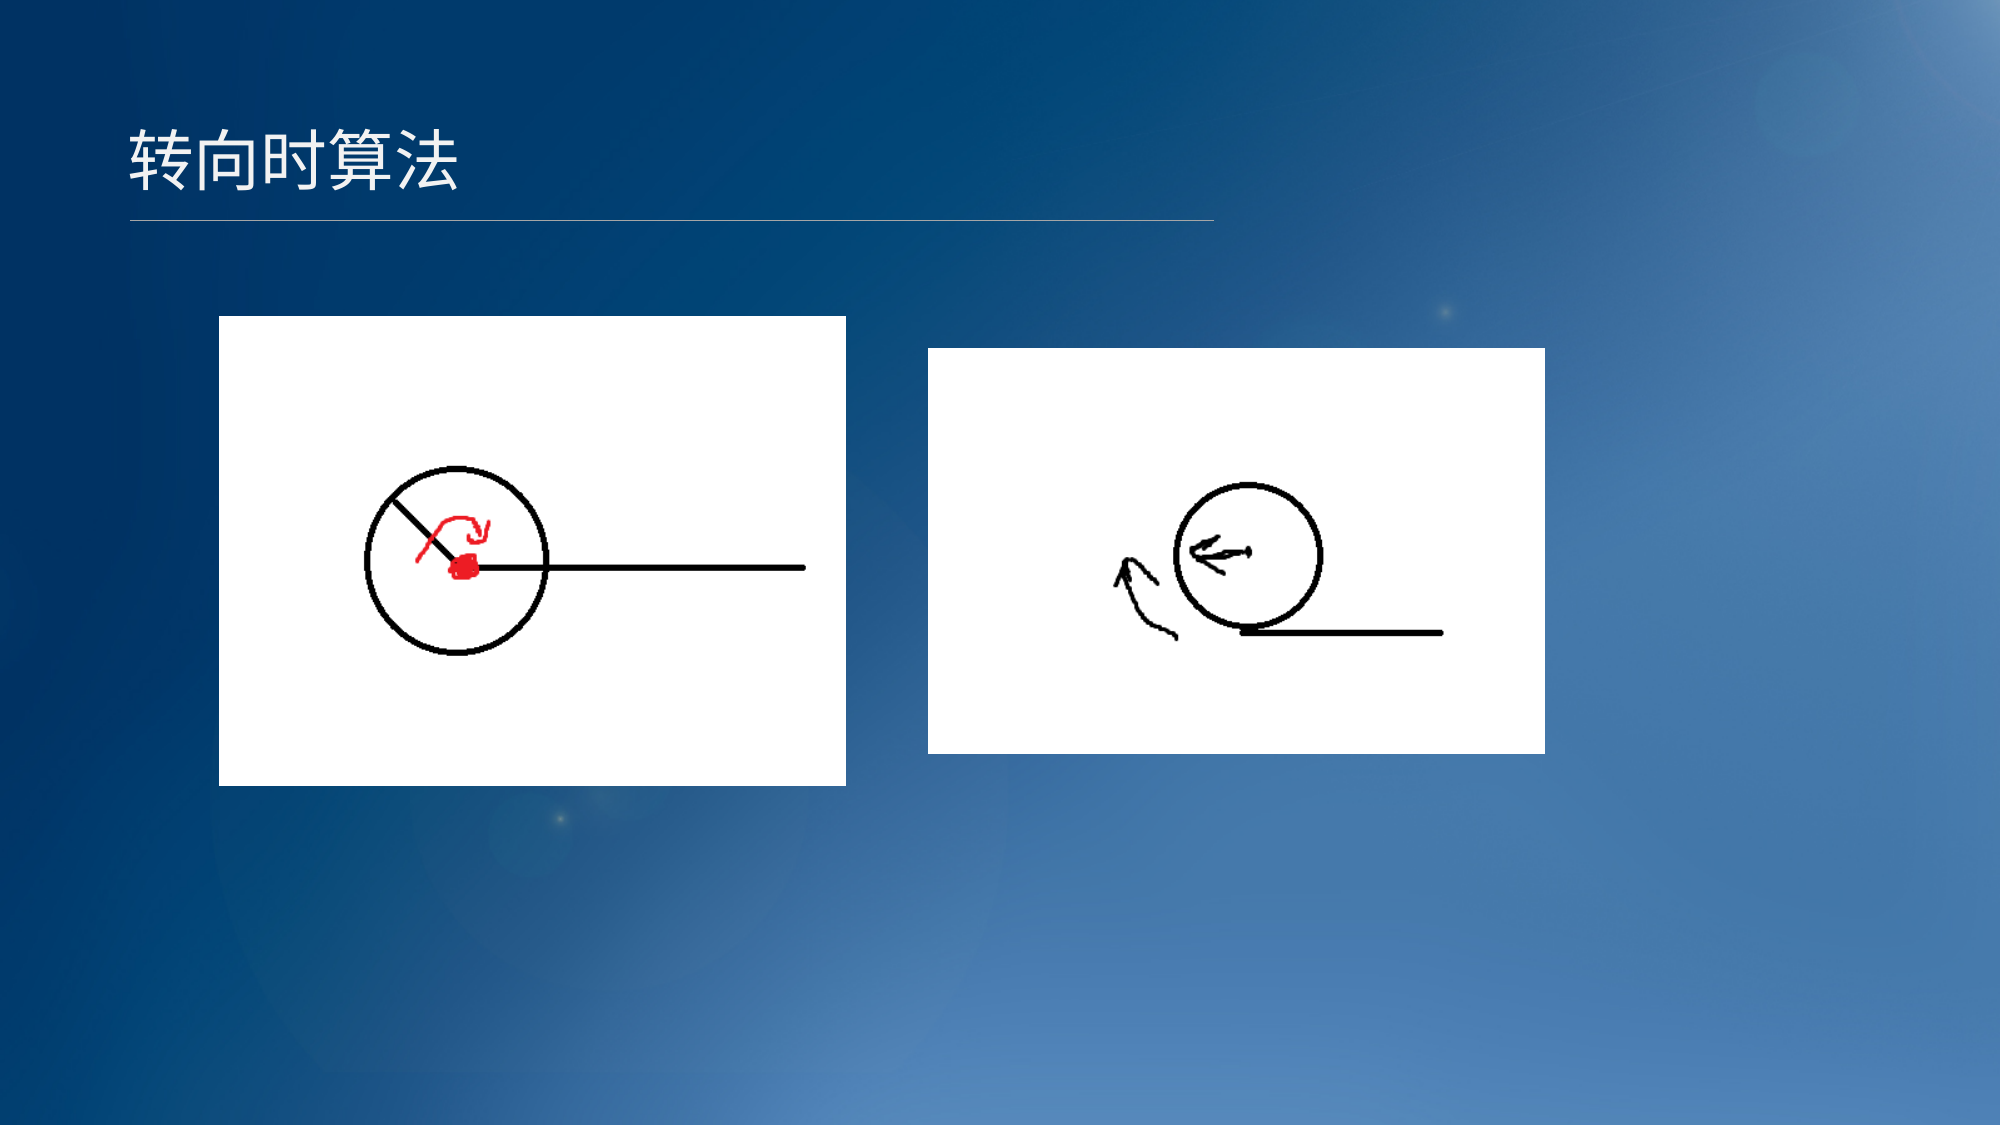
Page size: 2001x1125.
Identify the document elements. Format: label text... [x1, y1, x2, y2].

picture [0, 0, 2000, 1125]
text_box 转向时算法 [112, 110, 1047, 206]
